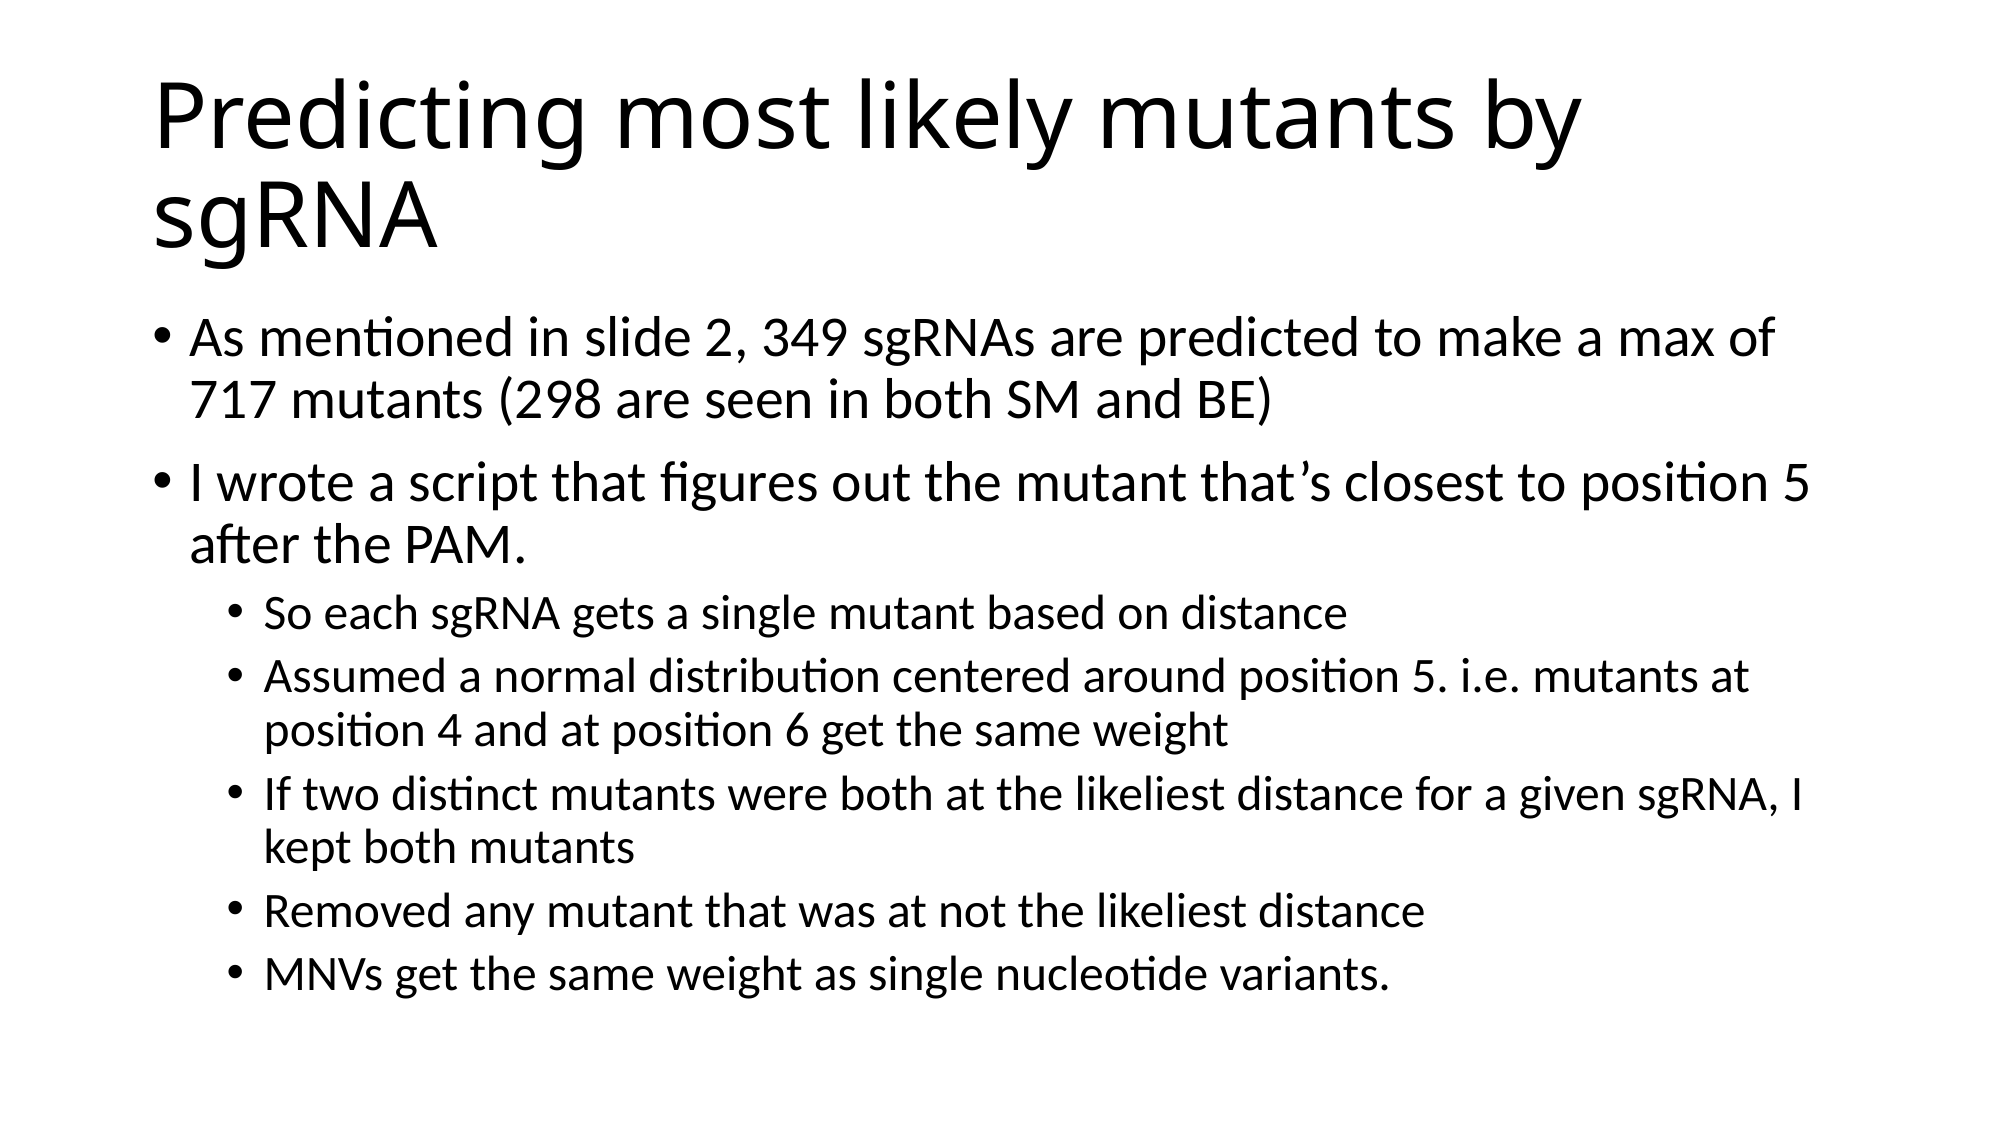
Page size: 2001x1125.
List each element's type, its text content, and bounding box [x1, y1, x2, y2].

title Predicting most likely mutants by sgRNA [137, 59, 1863, 278]
list As mentioned in slide 2, 349 sgRNAs are predicted to make a max of 717 mutants (298 are seen in both SM and BE) I wrote a script that figures out the mutant that’s closest to position 5 after the PAM. So each sgRNA gets a single mutant based on distance Assumed a normal distribution centered around position 5. i.e. mutants at position 4 and at position 6 get the same weight If two distinct mutants were both at the likeliest distance for a given sgRNA, I kept both mutants Removed any mutant that was at not the likeliest distance MNVs get the same weight as single nucleotide variants. [137, 299, 1863, 1014]
